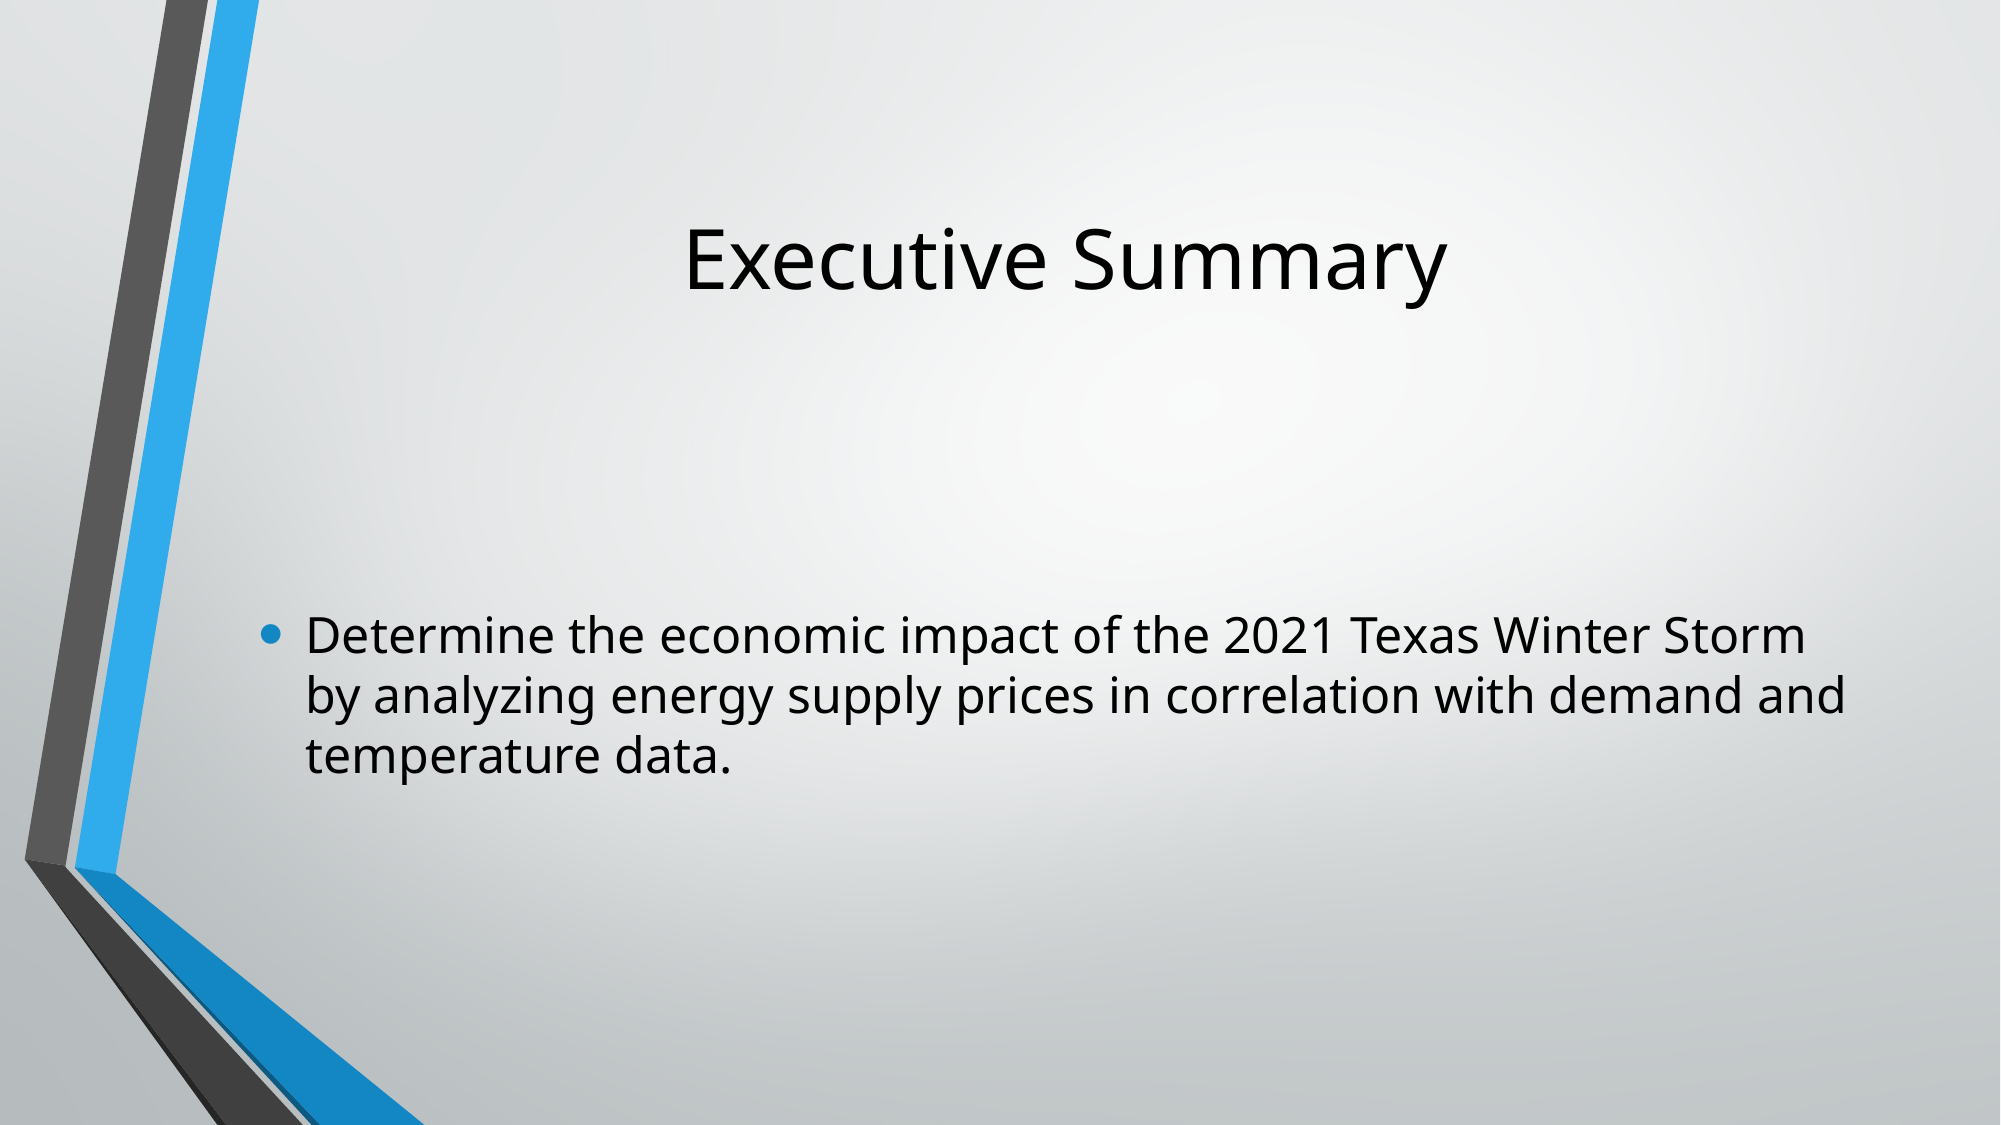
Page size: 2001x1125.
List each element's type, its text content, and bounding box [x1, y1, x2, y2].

list Determine the economic impact of the 2021 Texas Winter Storm by analyzing energy supply prices in correlation with demand and temperature data. [243, 437, 1887, 950]
title Executive Summary [243, 112, 1887, 400]
